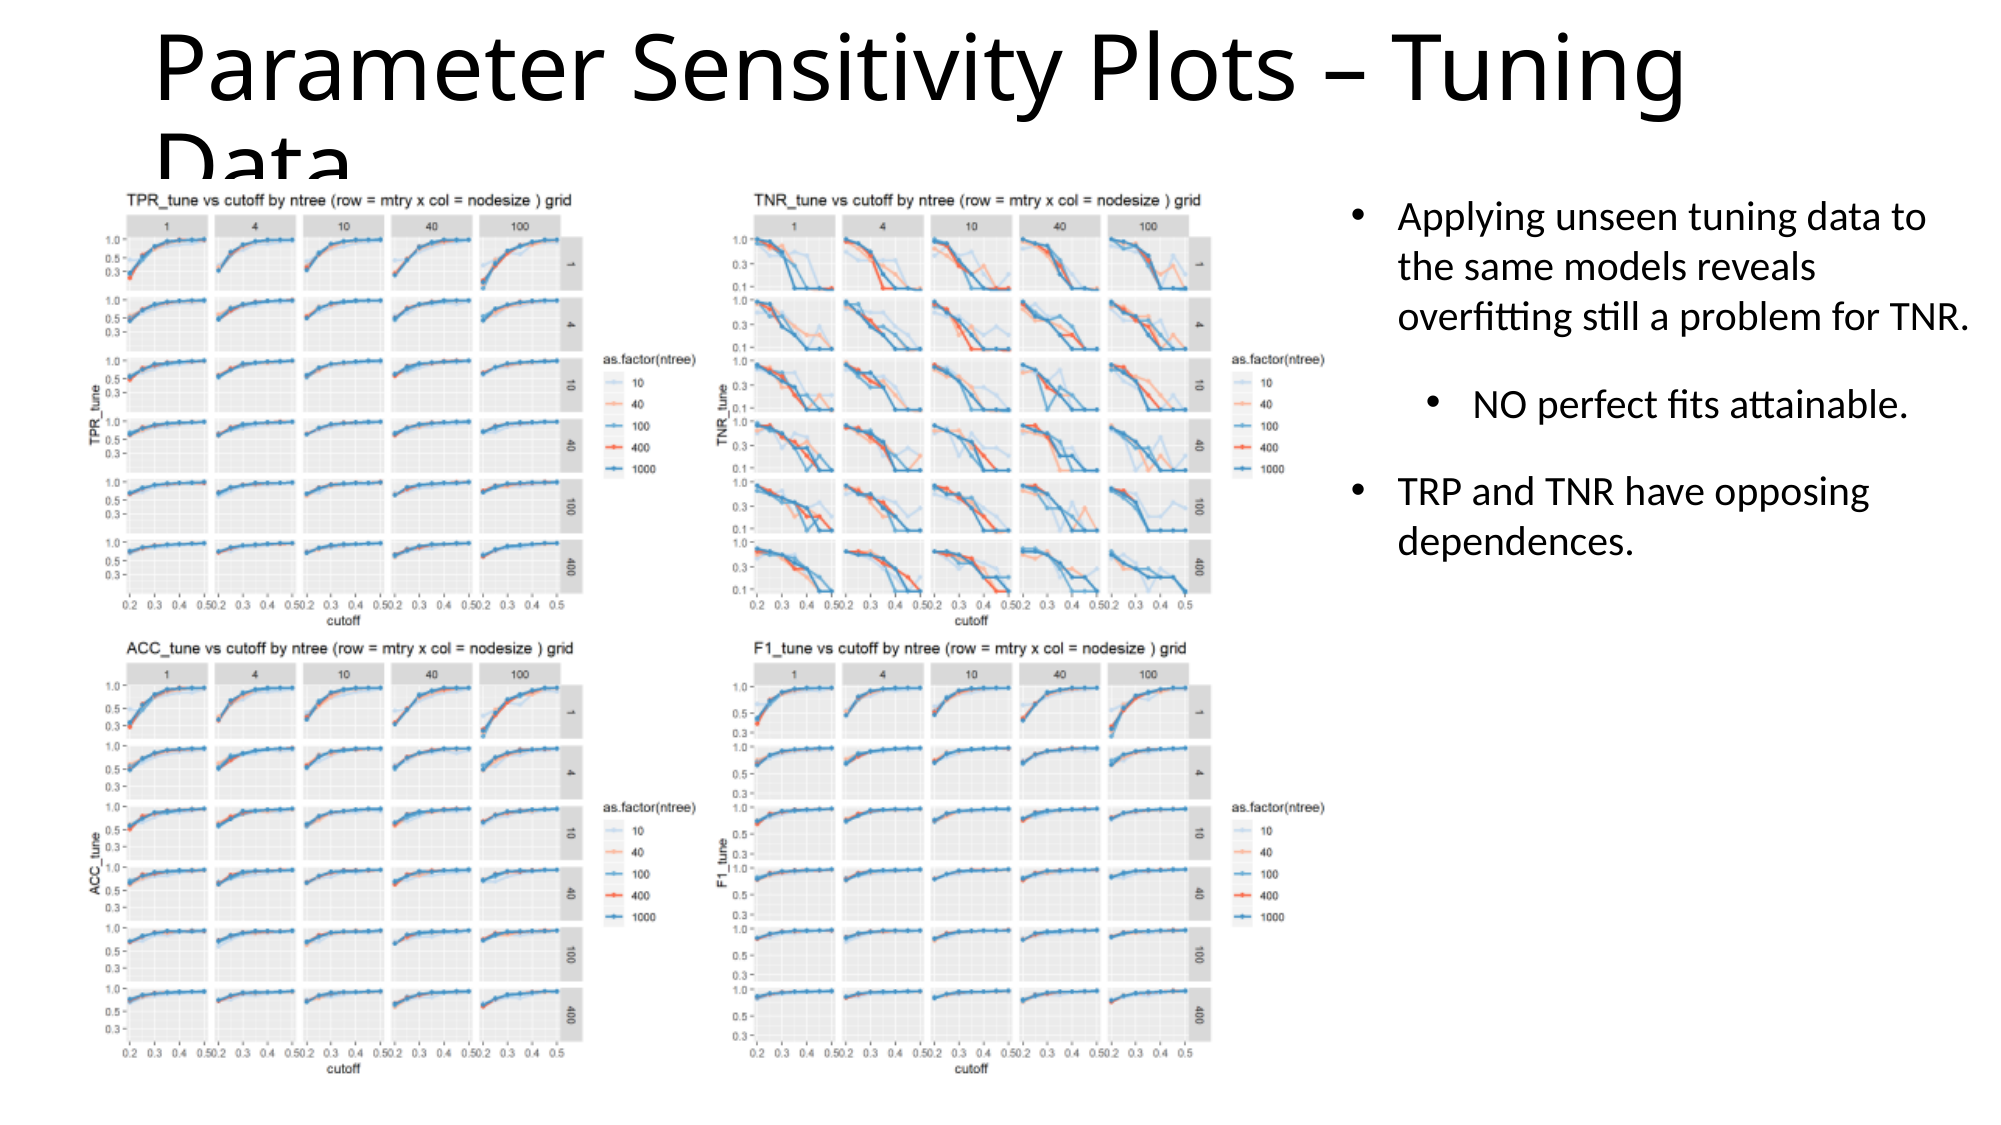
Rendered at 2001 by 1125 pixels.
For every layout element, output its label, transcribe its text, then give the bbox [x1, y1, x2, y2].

picture [81, 179, 1337, 1086]
title Parameter Sensitivity Plots – Tuning Data [137, 59, 1863, 181]
text_box Applying unseen tuning data to the same models reveals overfitting still a problem for TNR. NO perfect fits attainable. TRP and TNR have opposing dependences. [1337, 181, 2000, 659]
